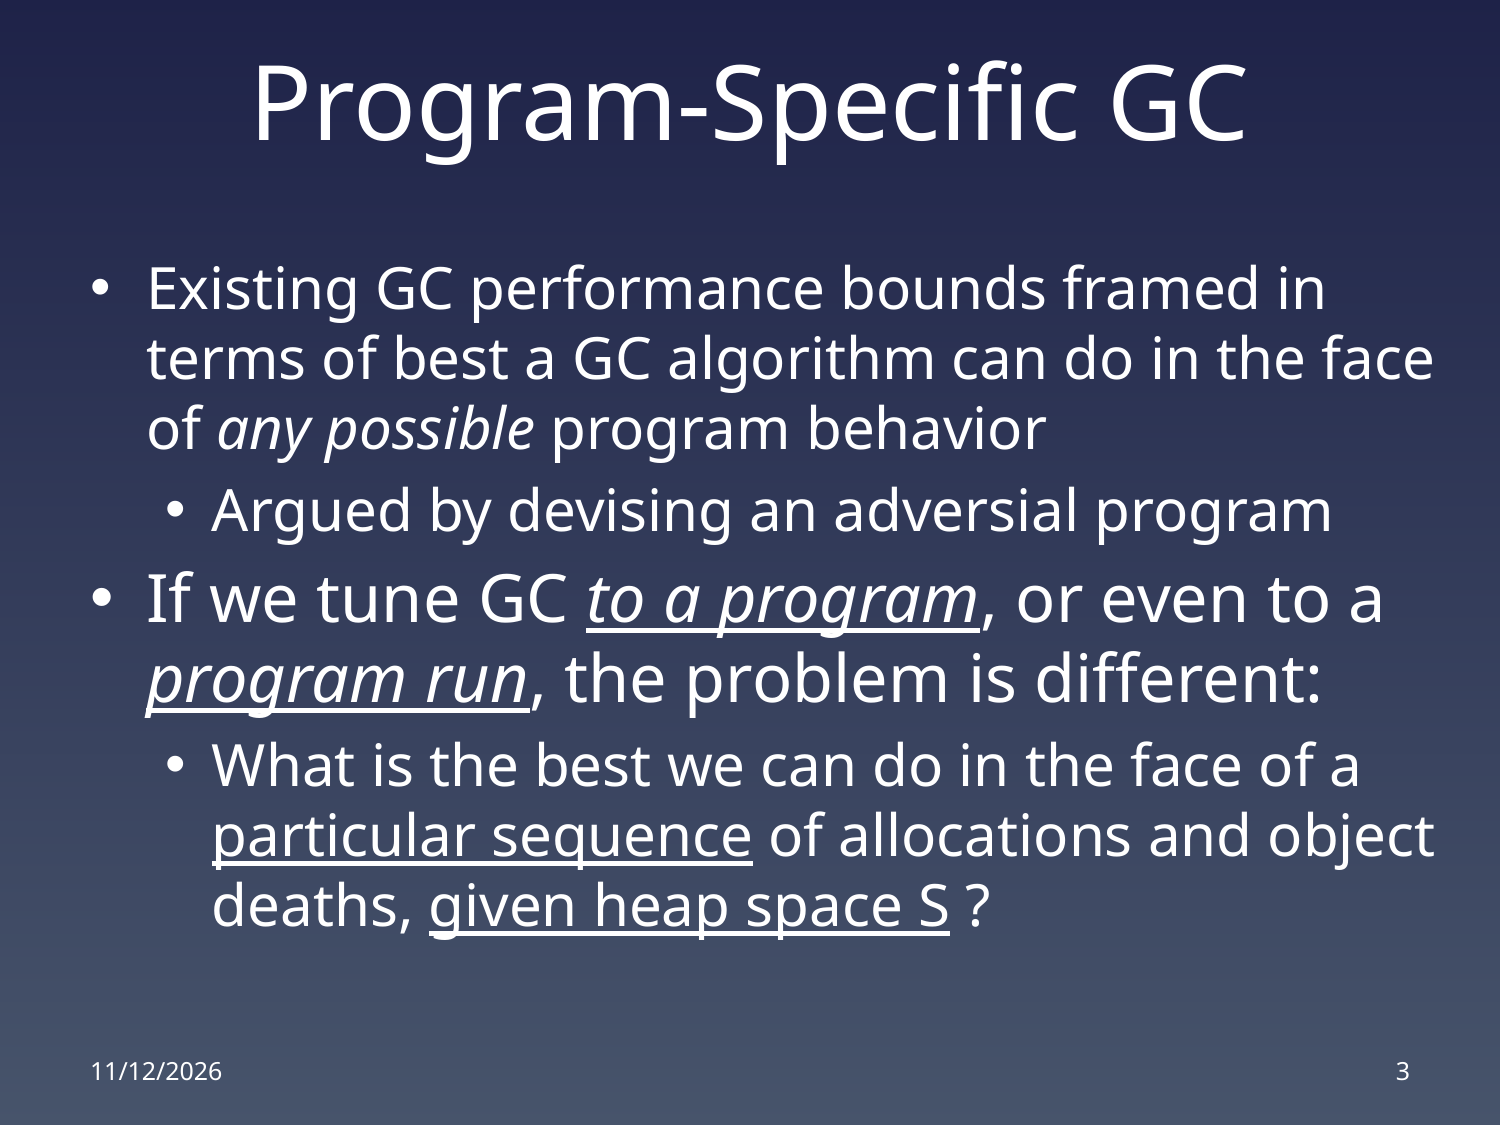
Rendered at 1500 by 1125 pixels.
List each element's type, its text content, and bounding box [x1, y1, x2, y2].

title Program-Specific GC [75, 29, 1425, 217]
slide_number 3 [1074, 1042, 1425, 1103]
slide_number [75, 1042, 425, 1103]
list Existing GC performance bounds framed in terms of best a GC algorithm can do in the face of any possible program behavior Argued by devising an adversial program If we tune GC to a program, or even to a program run, the problem is different: What is the best we can do in the face of a particular sequence of allocations and object deaths, given heap space S ? [75, 243, 1483, 1005]
